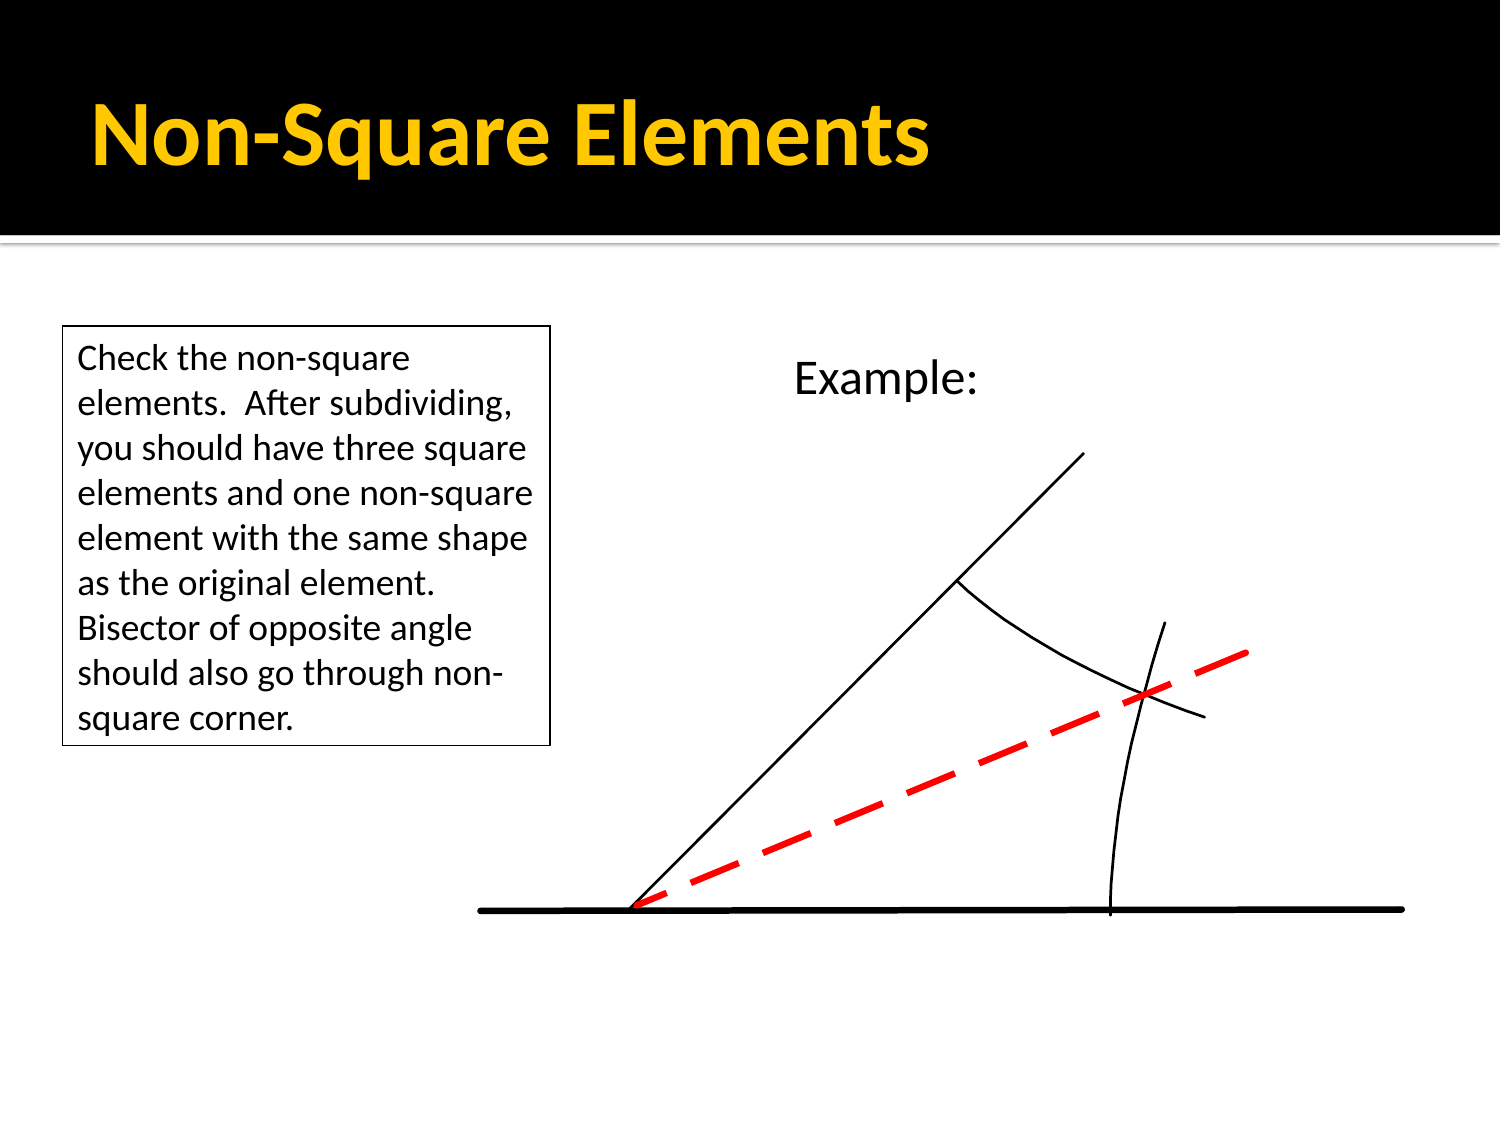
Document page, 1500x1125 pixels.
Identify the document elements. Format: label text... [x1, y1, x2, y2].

text_box Check the non-square elements. After subdividing, you should have three square elements and one non-square element with the same shape as the original element. Bisector of opposite angle should also go through non-square corner. [62, 325, 550, 746]
title Non-Square Elements [75, 24, 1425, 231]
text_box Example: [778, 337, 995, 413]
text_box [631, 647, 1252, 911]
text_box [474, 449, 1408, 919]
